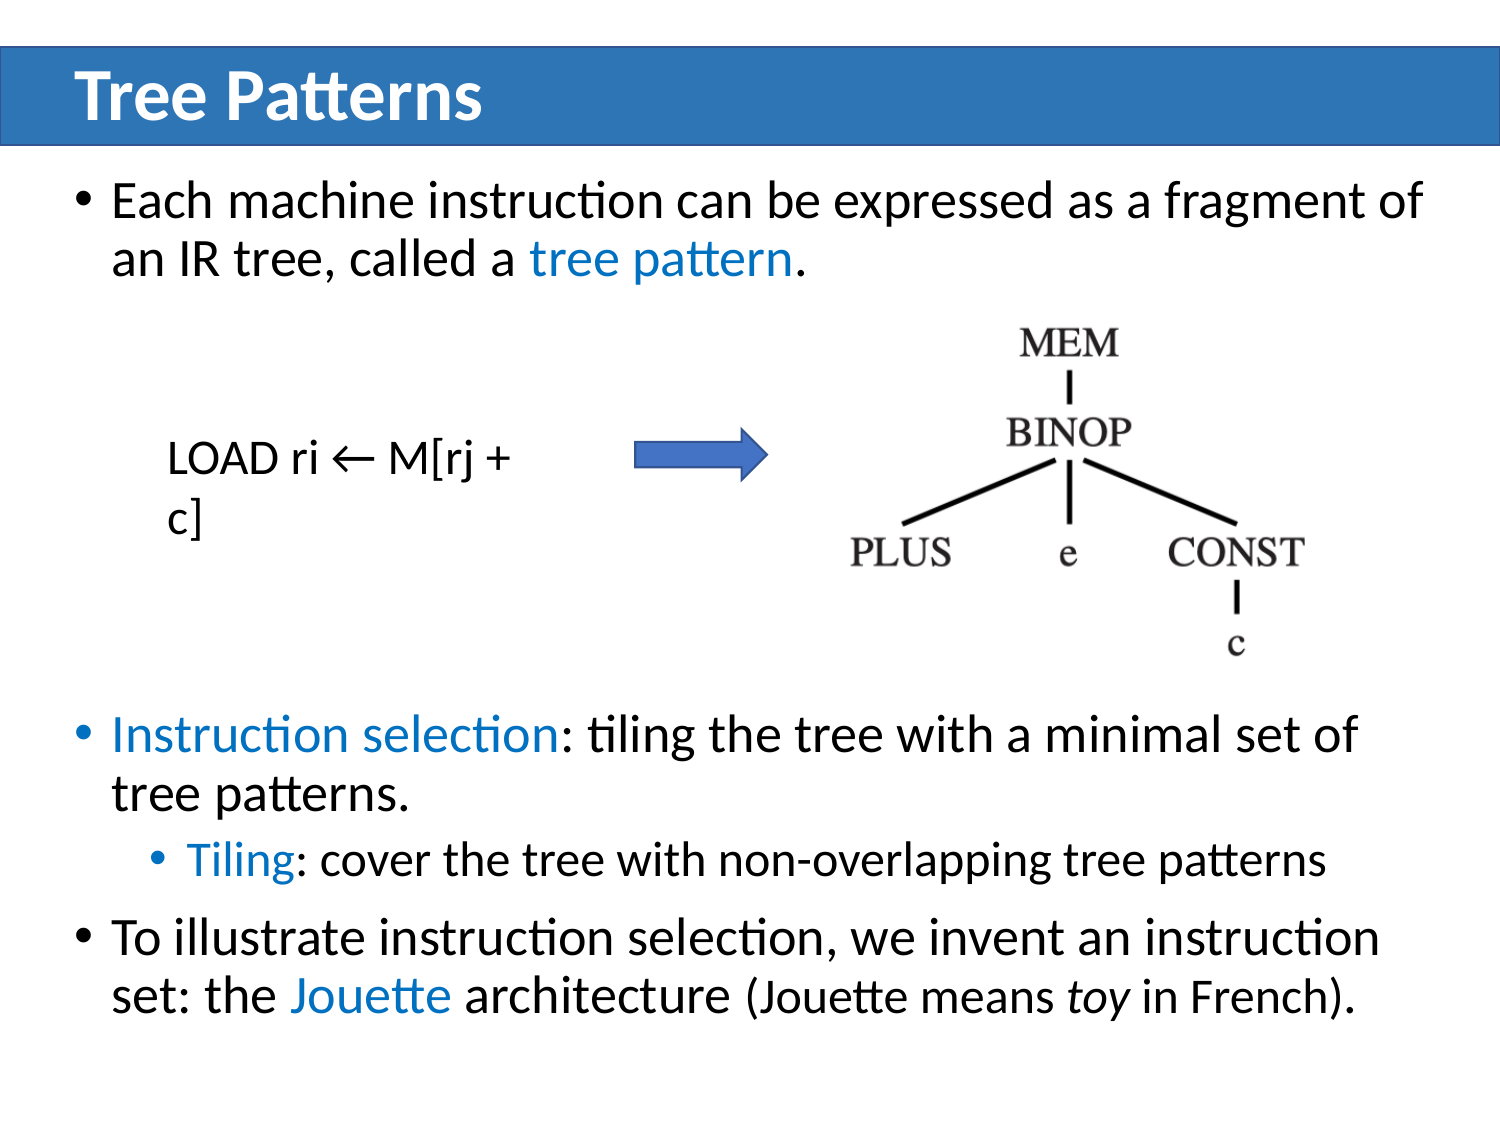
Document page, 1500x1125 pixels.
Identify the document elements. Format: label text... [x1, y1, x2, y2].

title Tree Patterns [59, 47, 1446, 146]
text_box LOAD ri ← M[rj + c] [152, 416, 561, 552]
picture [841, 308, 1311, 675]
list Each machine instruction can be expressed as a fragment of an IR tree, called a tree pattern. Instruction selection: tiling the tree with a minimal set of tree patterns. Tiling: cover the tree with non-overlapping tree patterns To illustrate instruction selection, we invent an instruction set: the Jouette architecture (Jouette means toy in French). [59, 163, 1446, 1078]
text_box [634, 426, 769, 483]
